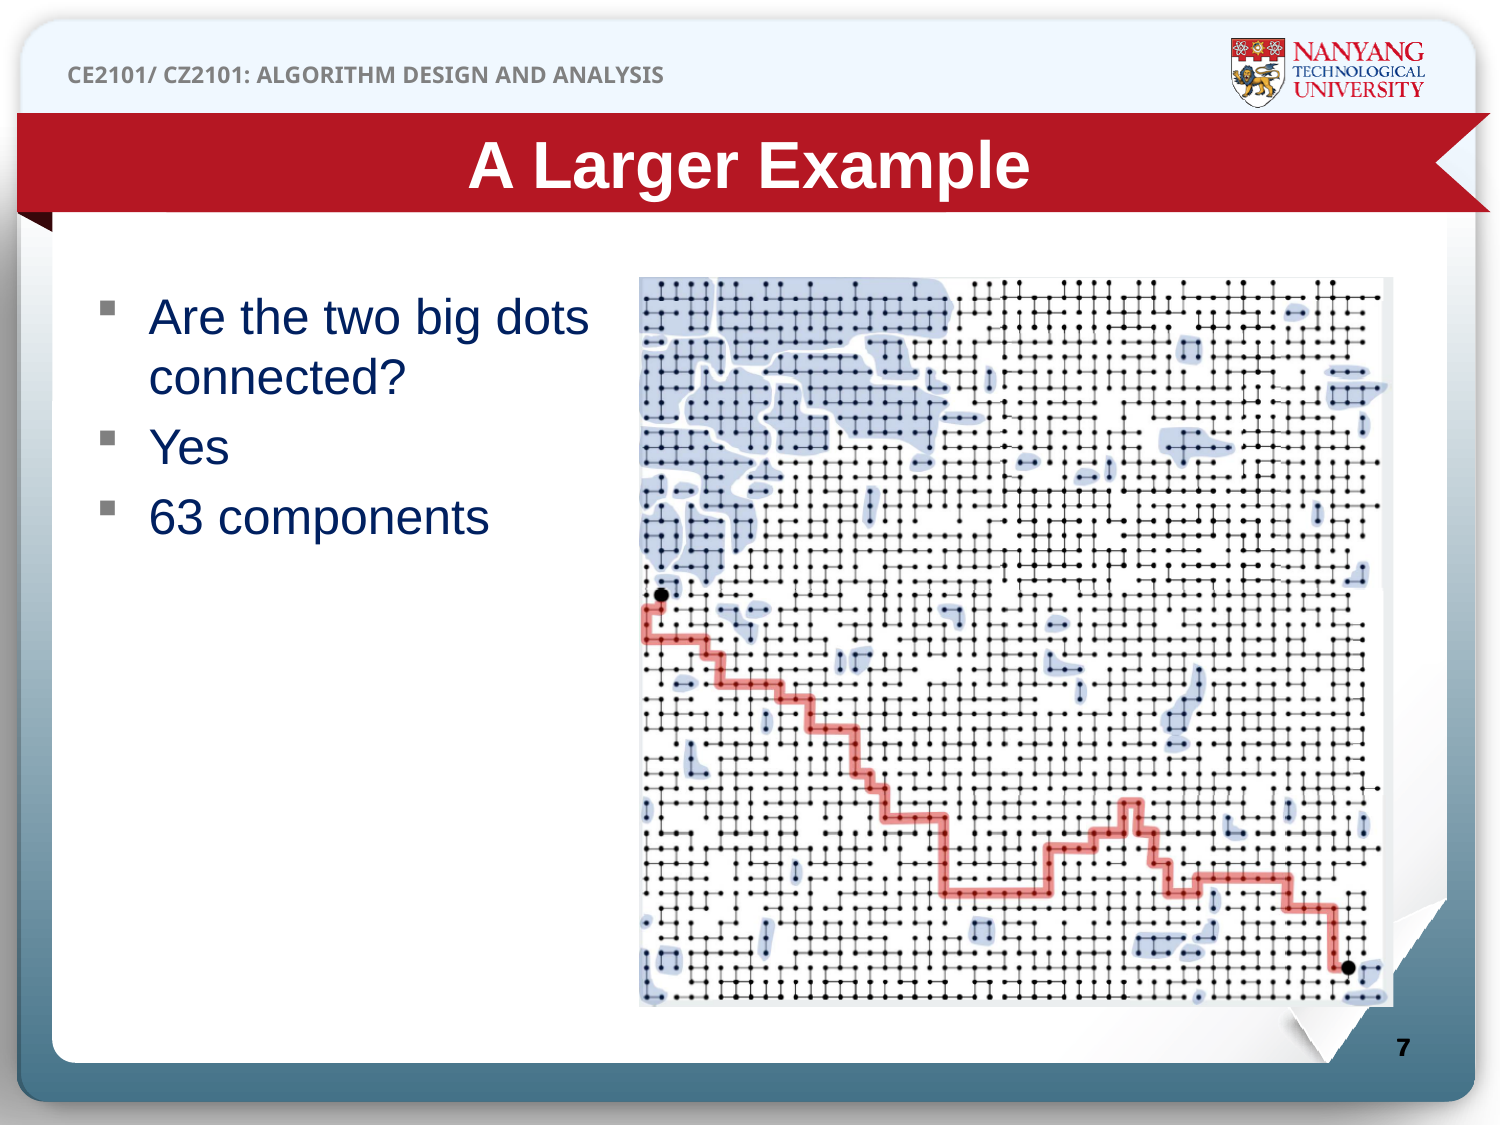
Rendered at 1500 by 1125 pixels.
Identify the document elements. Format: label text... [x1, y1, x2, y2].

list Are the two big dots connected? Yes 63 components [81, 277, 630, 932]
picture [0, 0, 1500, 1125]
slide_number 7 [1074, 1024, 1425, 1103]
list A Larger Example [100, 120, 1400, 203]
